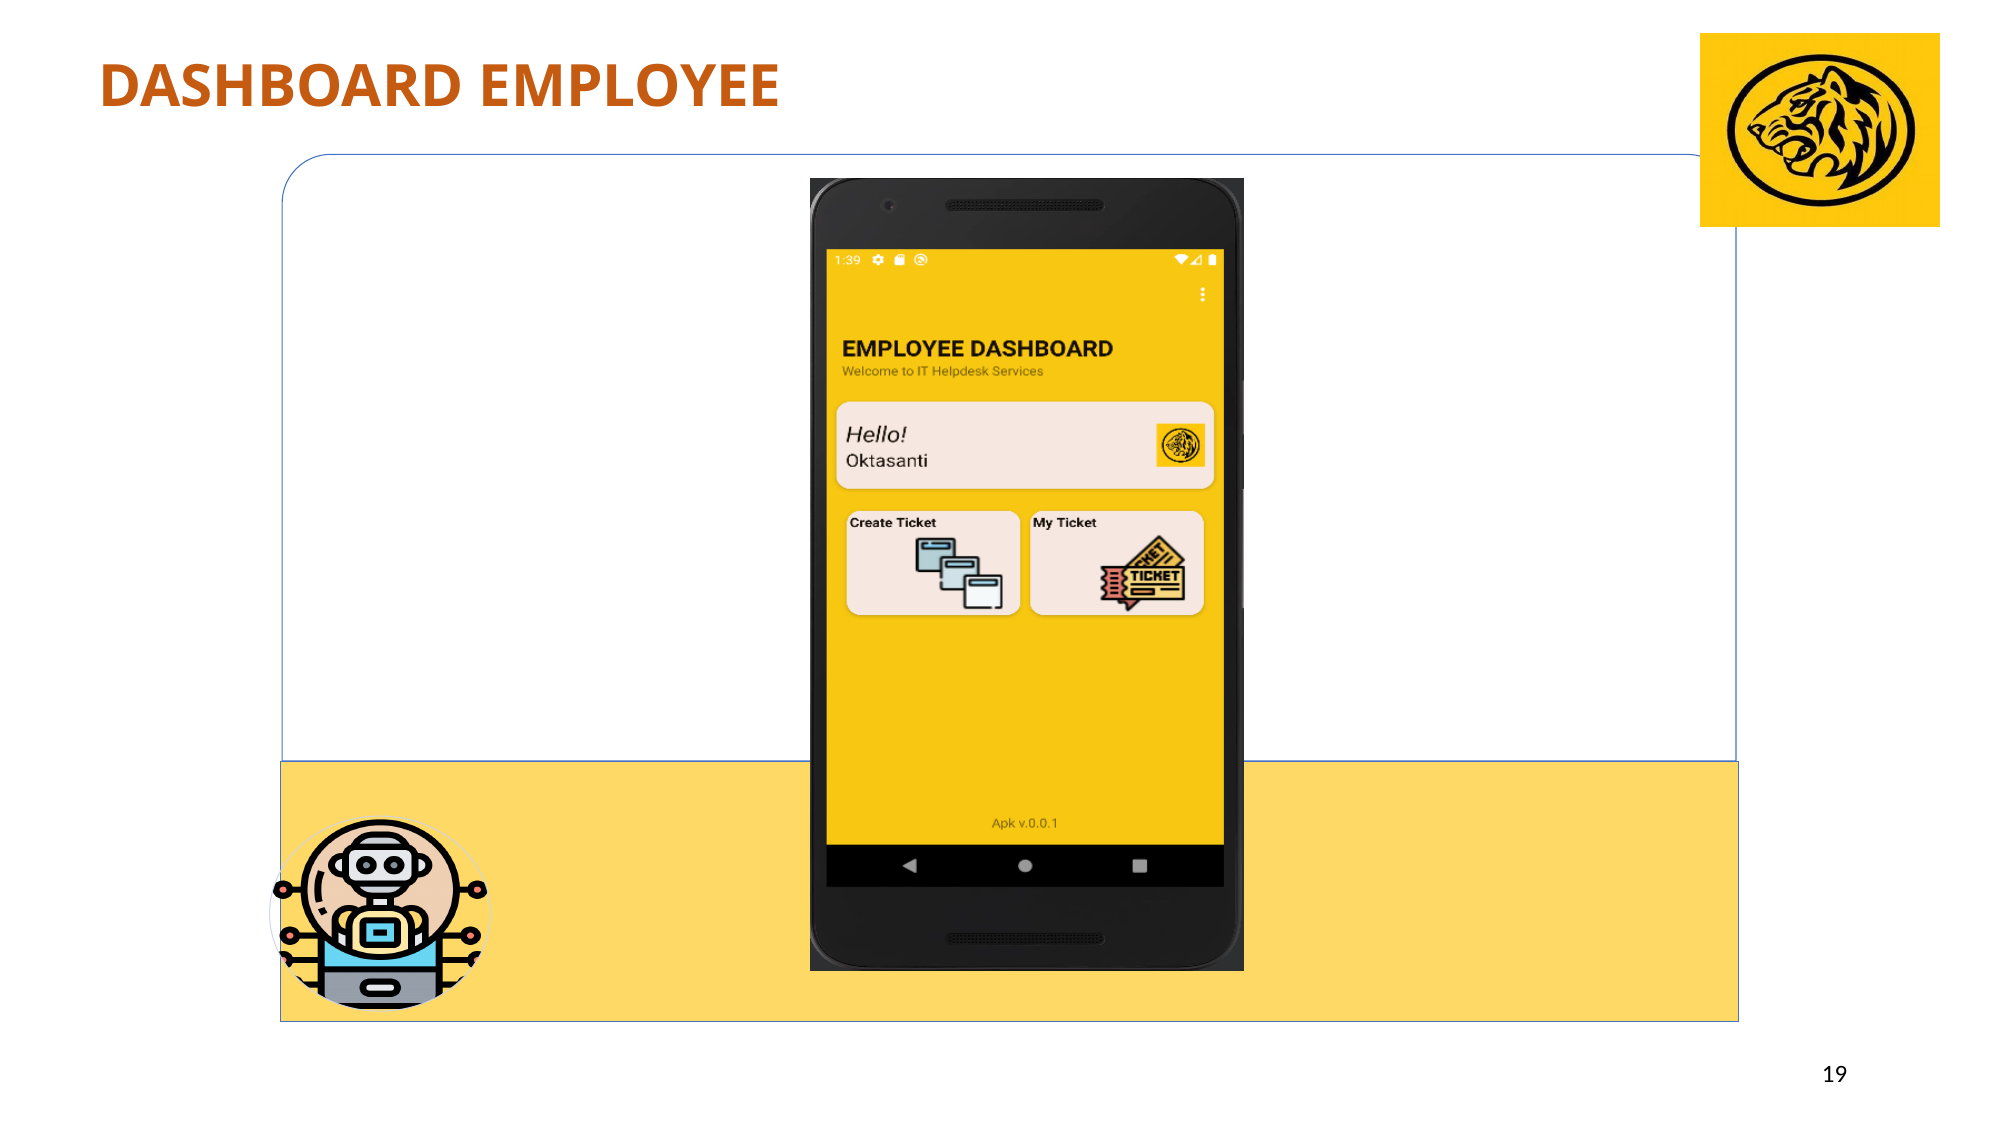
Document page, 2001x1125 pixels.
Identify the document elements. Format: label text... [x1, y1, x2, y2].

picture [1700, 33, 1940, 227]
text_box DASHBOARD EMPLOYEE [83, 39, 1700, 135]
slide_number 19 [1412, 1043, 1863, 1103]
picture [809, 178, 1244, 972]
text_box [110, 153, 1908, 1043]
